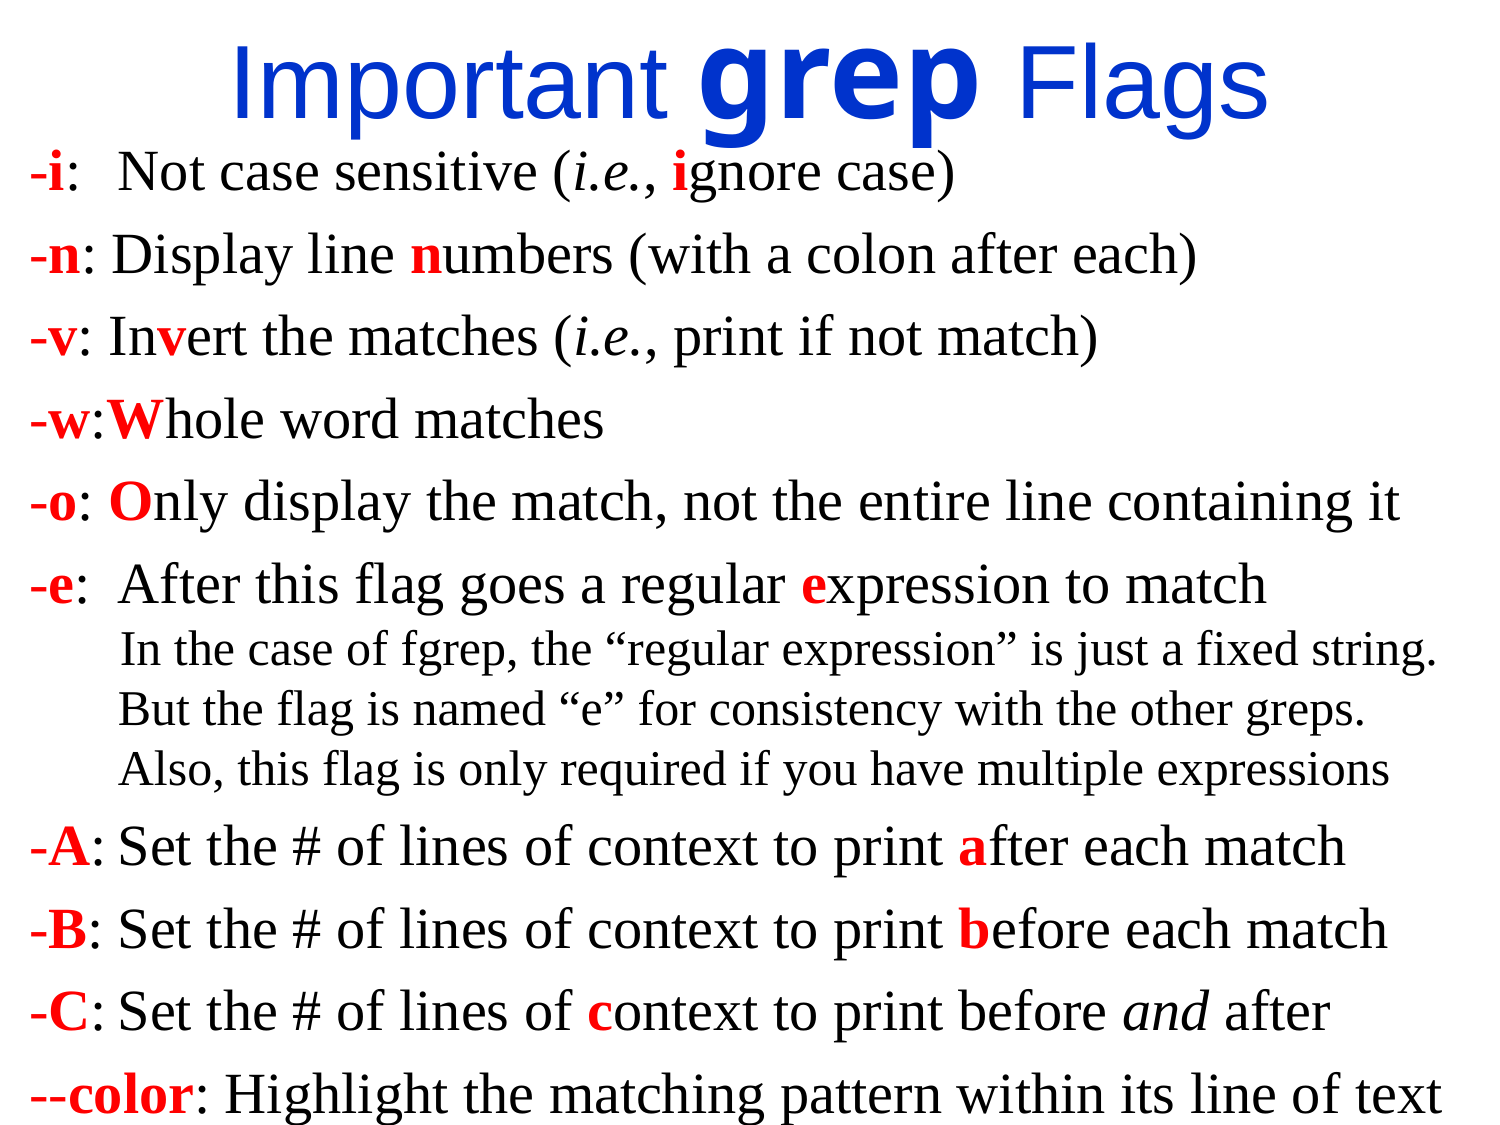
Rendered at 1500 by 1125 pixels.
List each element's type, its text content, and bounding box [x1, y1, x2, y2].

text_box -i: Not case sensitive (i.e., ignore case) -n: Display line numbers (with a colon after each) -v: Invert the matches (i.e., print if not match) -w:Whole word matches -o: Only display the match, not the entire line containing it -e: After this flag goes a regular expression to match In the case of fgrep, the “regular expression” is just a fixed string. But the flag is named “e” for consistency with the other greps. Also, this flag is only required if you have multiple expressions -A: Set the # of lines of context to print after each match -B: Set the # of lines of context to print before each match -C: Set the # of lines of context to print before and after --color: Highlight the matching pattern within its line of text [0, 125, 1500, 1125]
title Important grep Flags [74, 0, 1426, 125]
